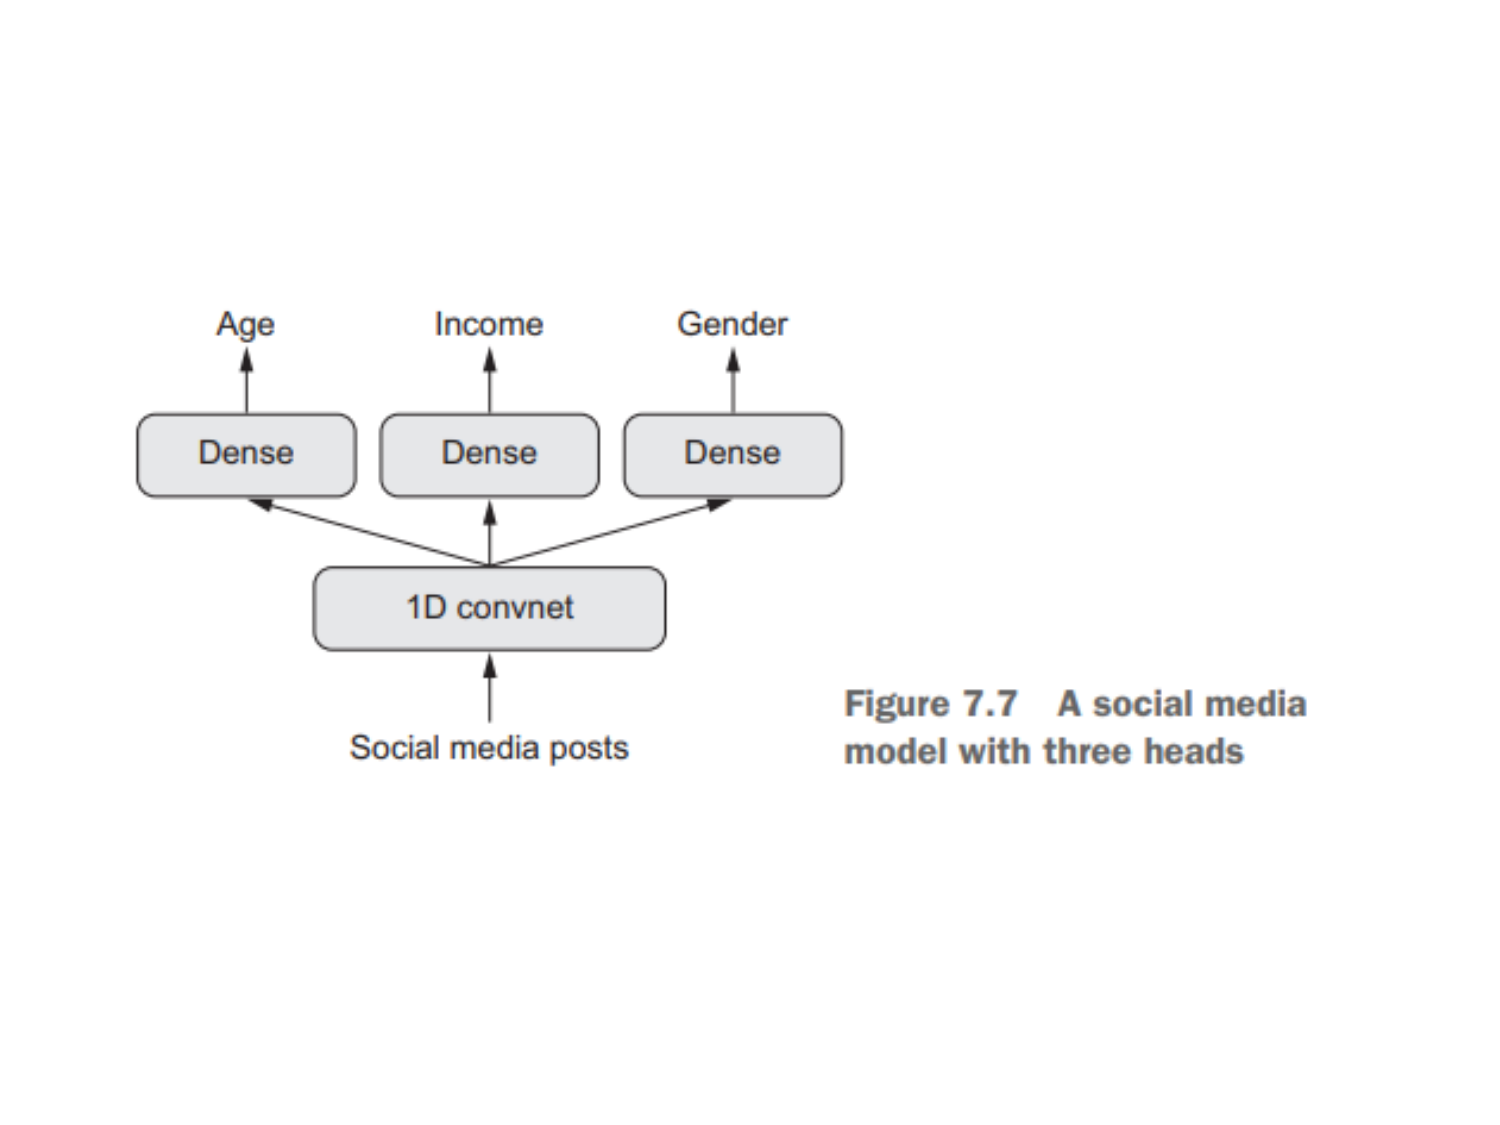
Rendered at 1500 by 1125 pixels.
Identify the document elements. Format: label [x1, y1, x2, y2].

picture [87, 274, 1326, 801]
